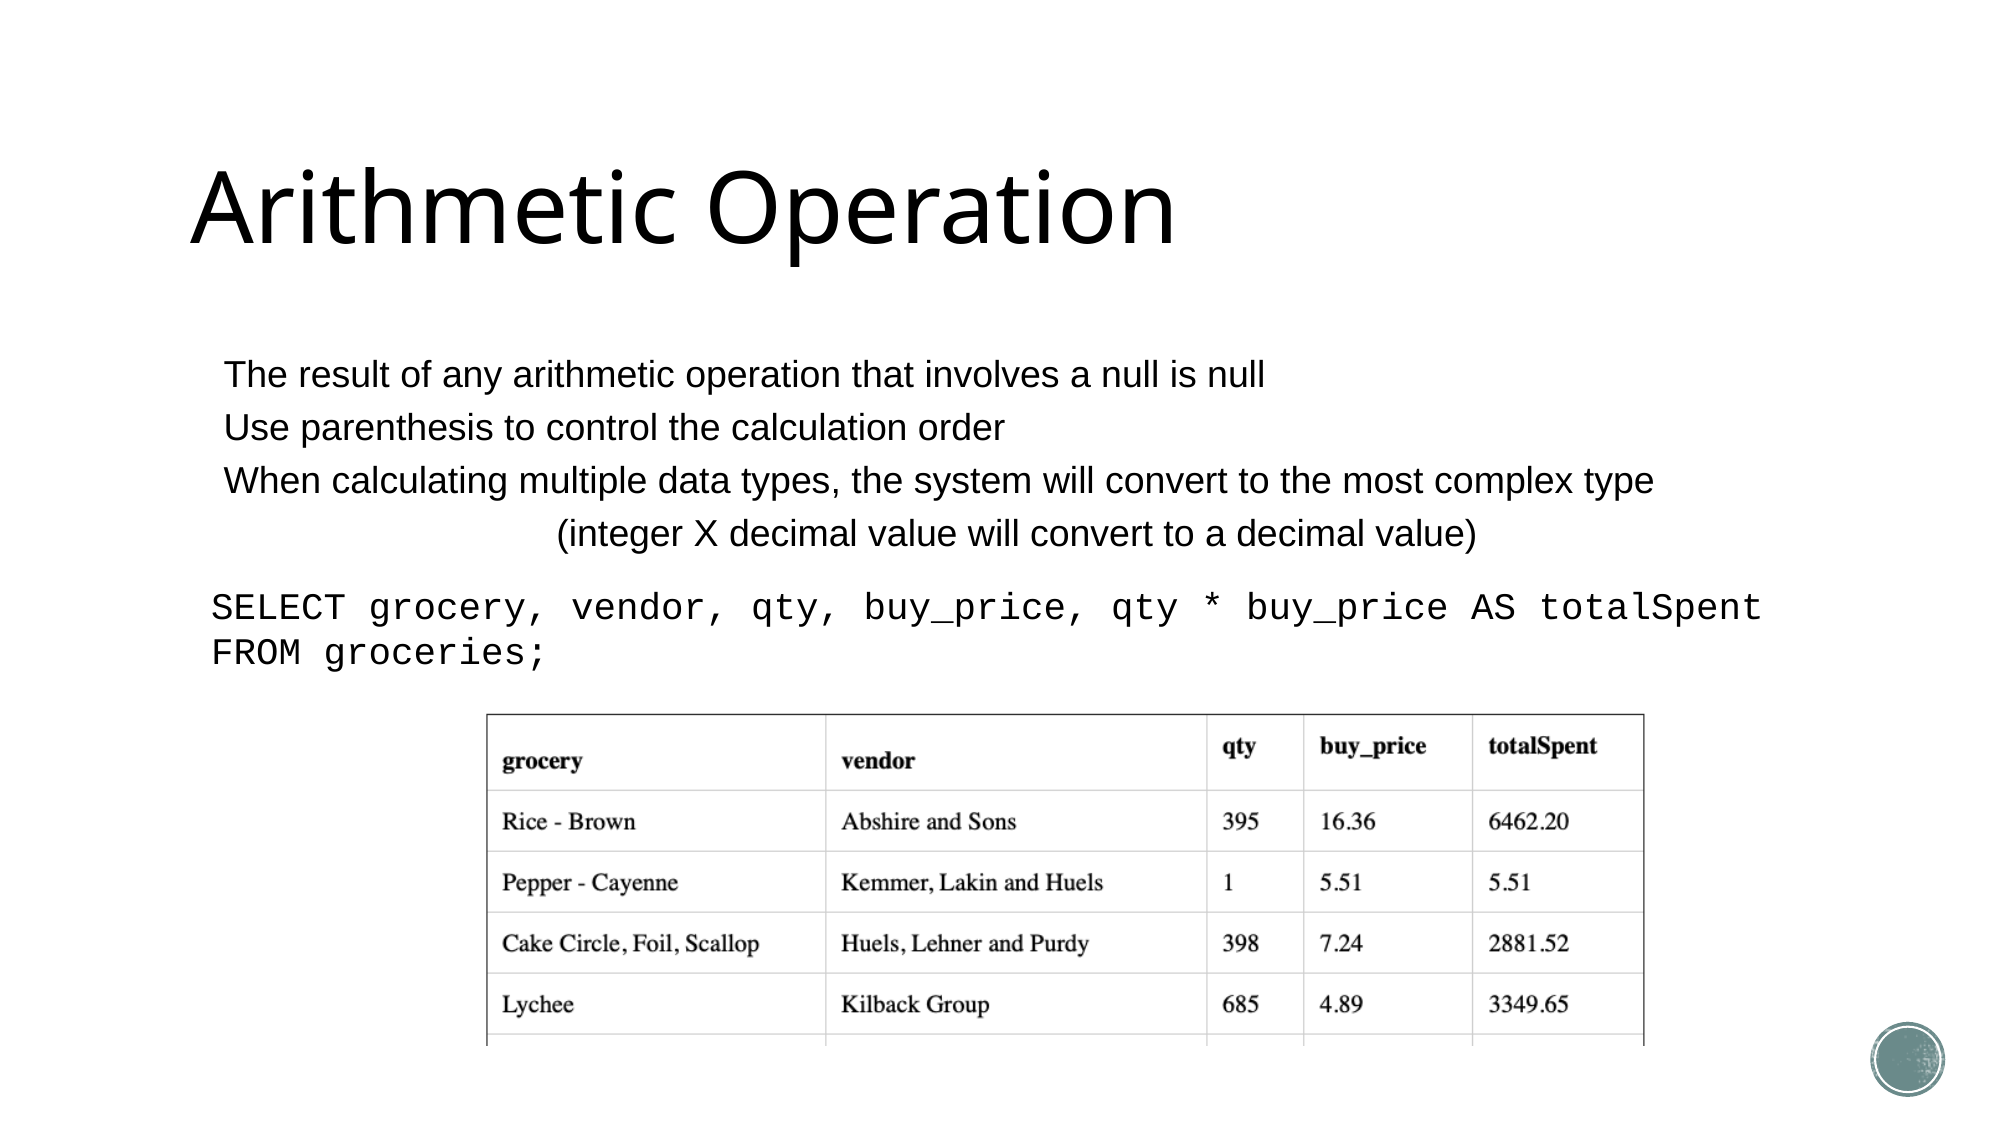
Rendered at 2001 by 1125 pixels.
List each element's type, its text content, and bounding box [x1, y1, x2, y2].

text_box SELECT grocery, vendor, qty, buy_price, qty * buy_price AS totalSpent FROM groceries; [196, 574, 1804, 679]
title Arithmetic Operation [175, 79, 1826, 344]
list The result of any arithmetic operation that involves a null is null Use parenthesis to control the calculation order When calculating multiple data types, the system will convert to the most complex type (integer X decimal value will convert to a decimal value) [175, 348, 1826, 1013]
picture [479, 704, 1657, 1046]
